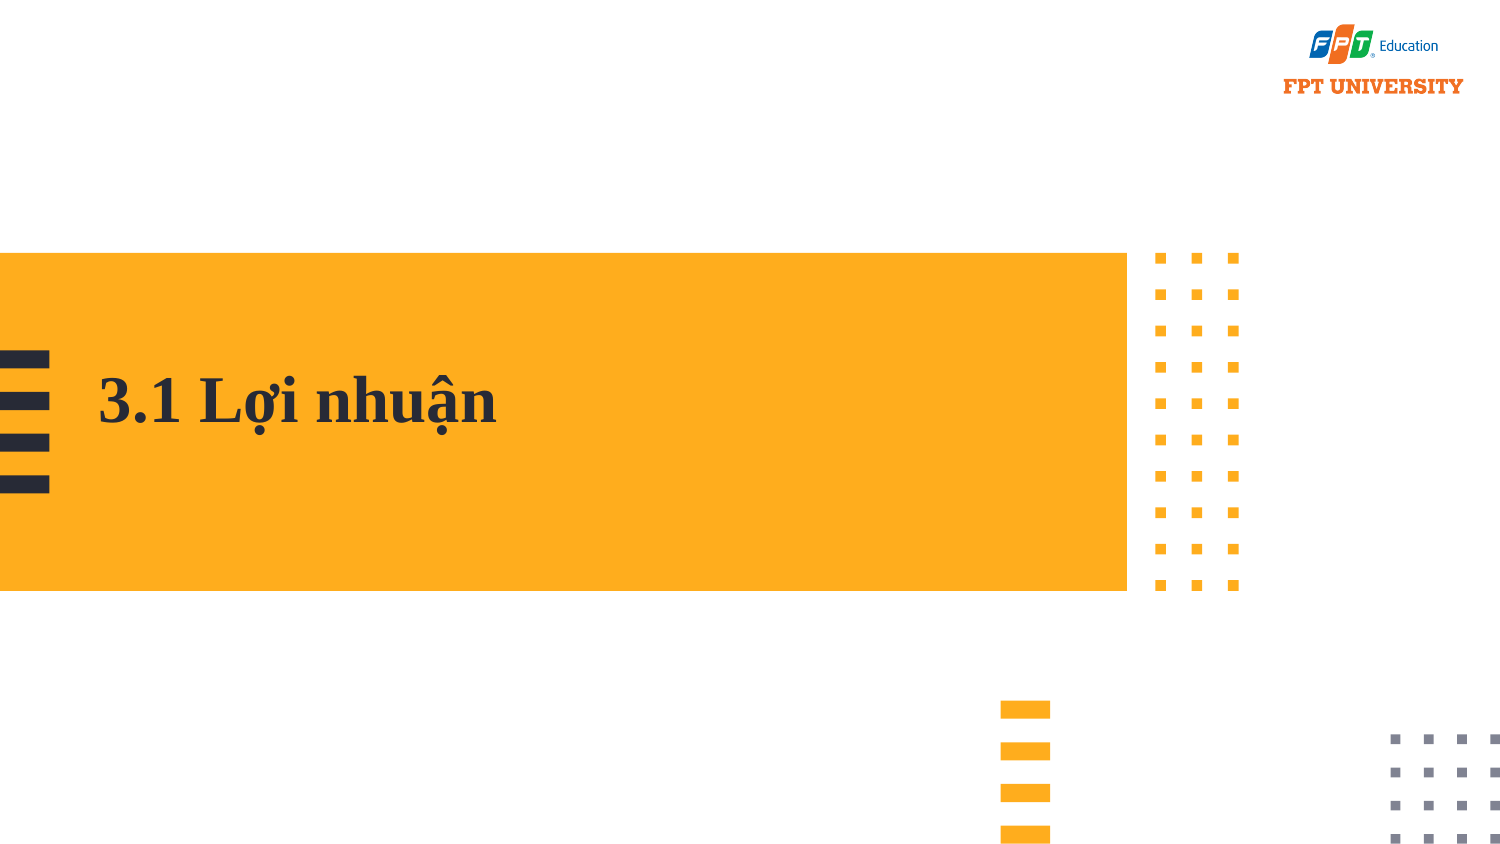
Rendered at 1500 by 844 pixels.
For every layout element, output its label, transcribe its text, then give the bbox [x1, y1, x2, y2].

title 3.1 Lợi nhuận [98, 294, 1001, 438]
picture [1276, 10, 1471, 108]
